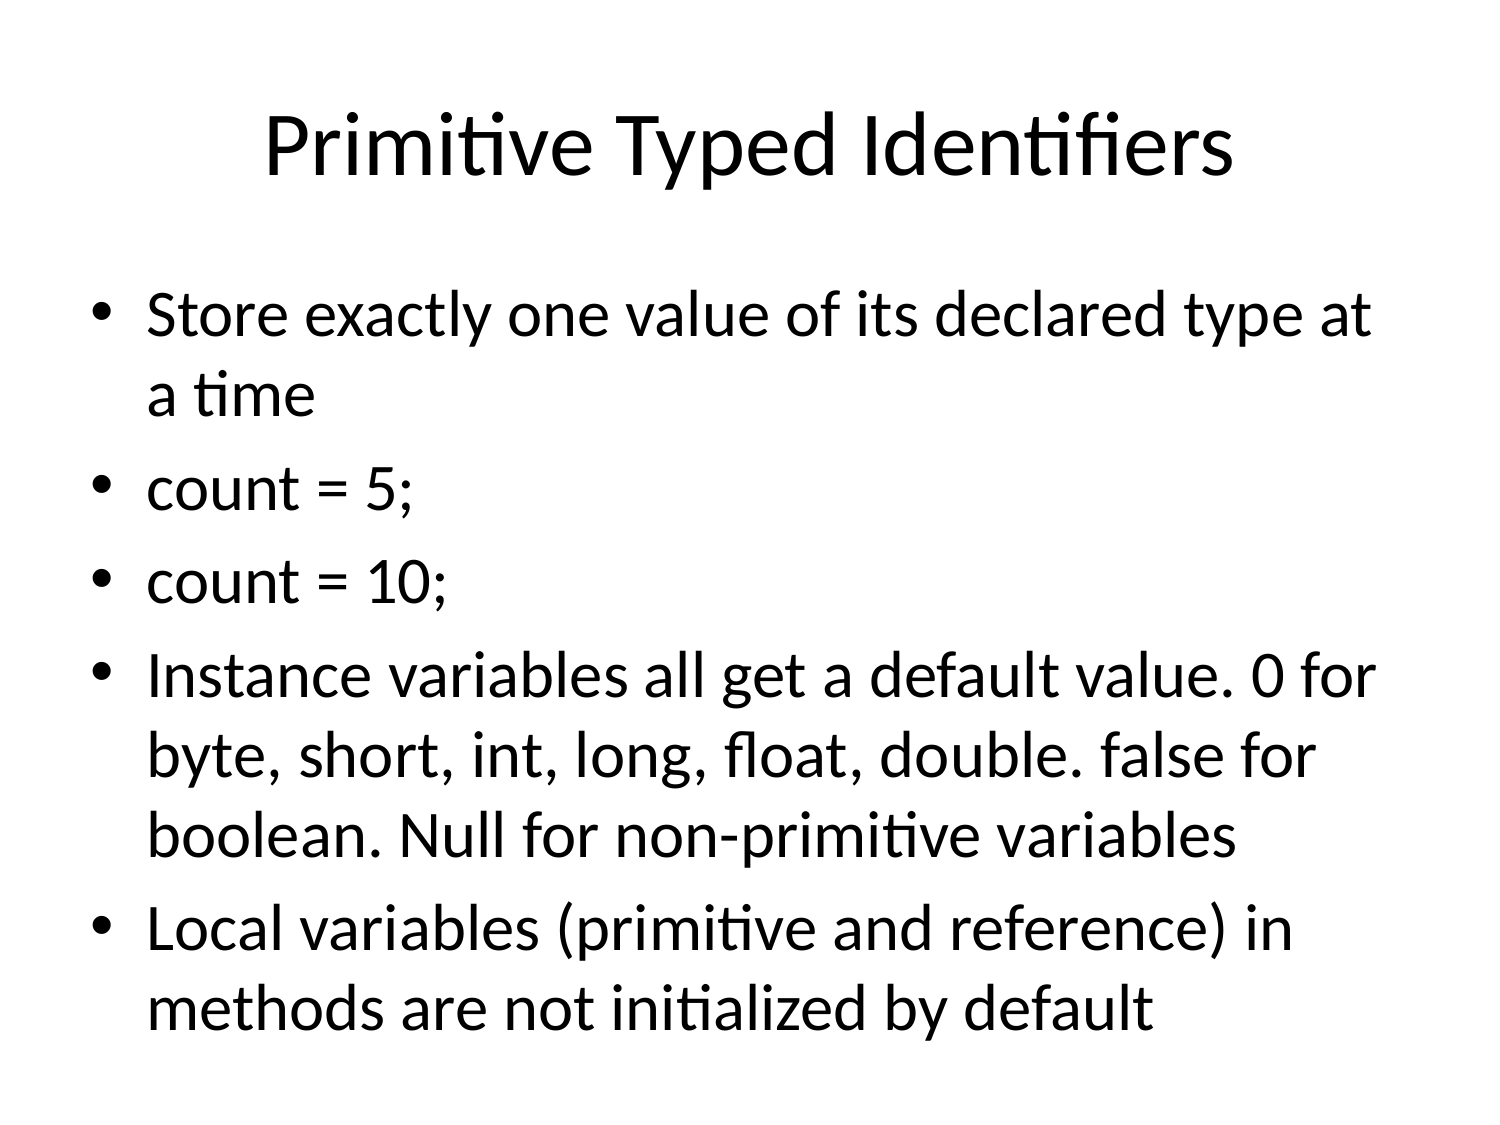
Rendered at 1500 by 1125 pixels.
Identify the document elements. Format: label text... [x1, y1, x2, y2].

list Store exactly one value of its declared type at a time count = 5; count = 10; Instance variables all get a default value. 0 for byte, short, int, long, float, double. false for boolean. Null for non-primitive variables Local variables (primitive and reference) in methods are not initialized by default [75, 262, 1425, 1072]
title Primitive Typed Identifiers [75, 45, 1425, 233]
